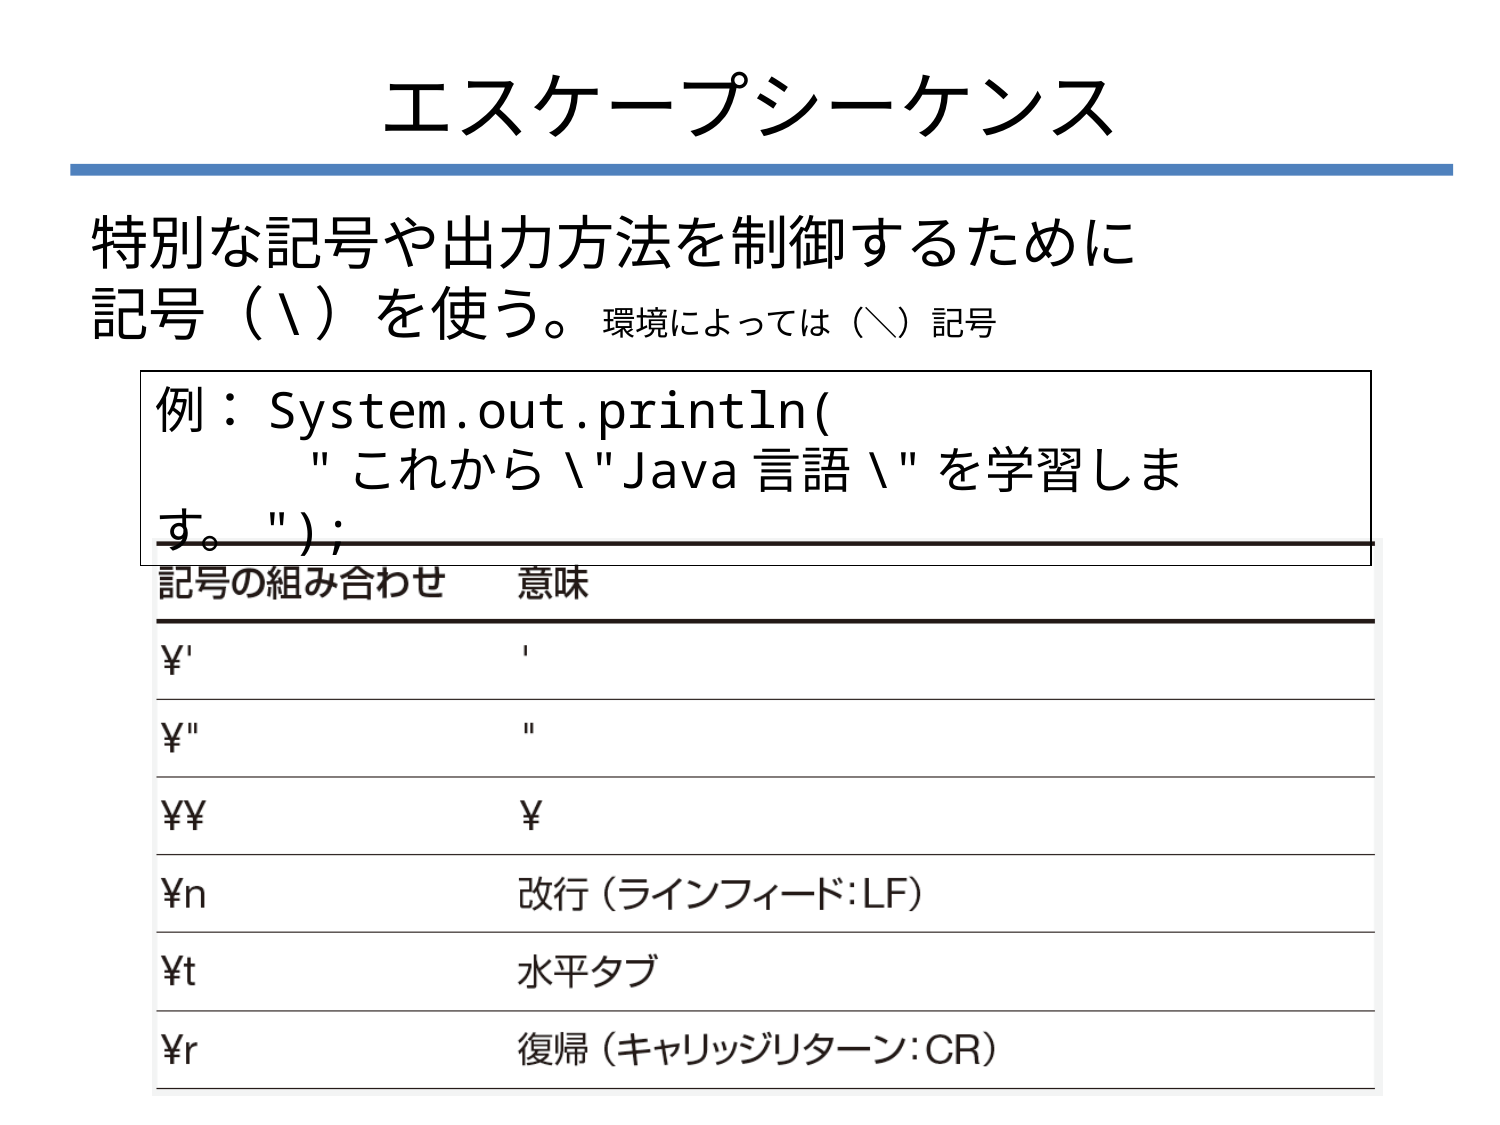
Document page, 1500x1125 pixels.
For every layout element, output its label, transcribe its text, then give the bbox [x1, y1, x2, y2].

text_box 例：System.out.println( "これから\"Java言語\"を学習します。"); [140, 370, 1371, 566]
list 特別な記号や出力方法を制御するために 記号（\）を使う。環境によっては（＼）記号 [75, 199, 1425, 1020]
picture [152, 538, 1383, 1097]
title エスケープシーケンス [75, 45, 1425, 164]
